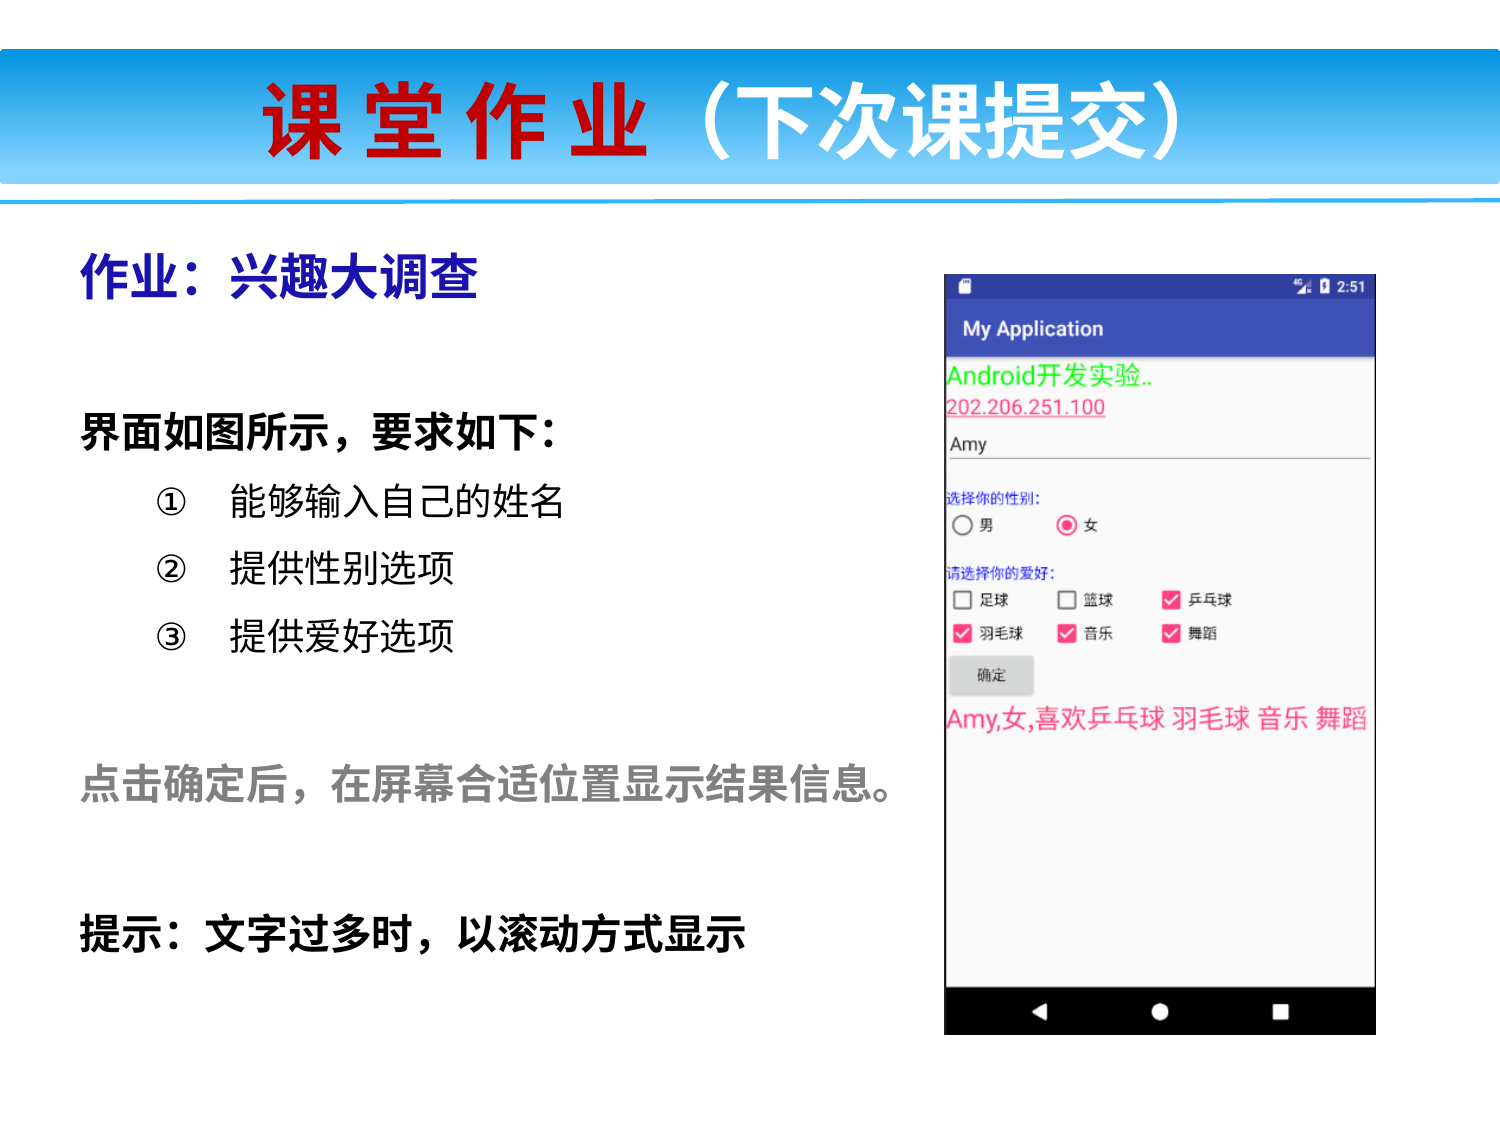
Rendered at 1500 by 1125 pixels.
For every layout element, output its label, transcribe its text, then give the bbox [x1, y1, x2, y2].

text_box 作业：兴趣大调查 界面如图所示，要求如下： 能够输入自己的姓名 提供性别选项 提供爱好选项 点击确定后，在屏幕合适位置显示结果信息。 提示：文字过多时，以滚动方式显示 [64, 208, 904, 1035]
text_box 课 堂 作 业（下次课提交） [34, 54, 1459, 185]
picture [943, 273, 1377, 1036]
